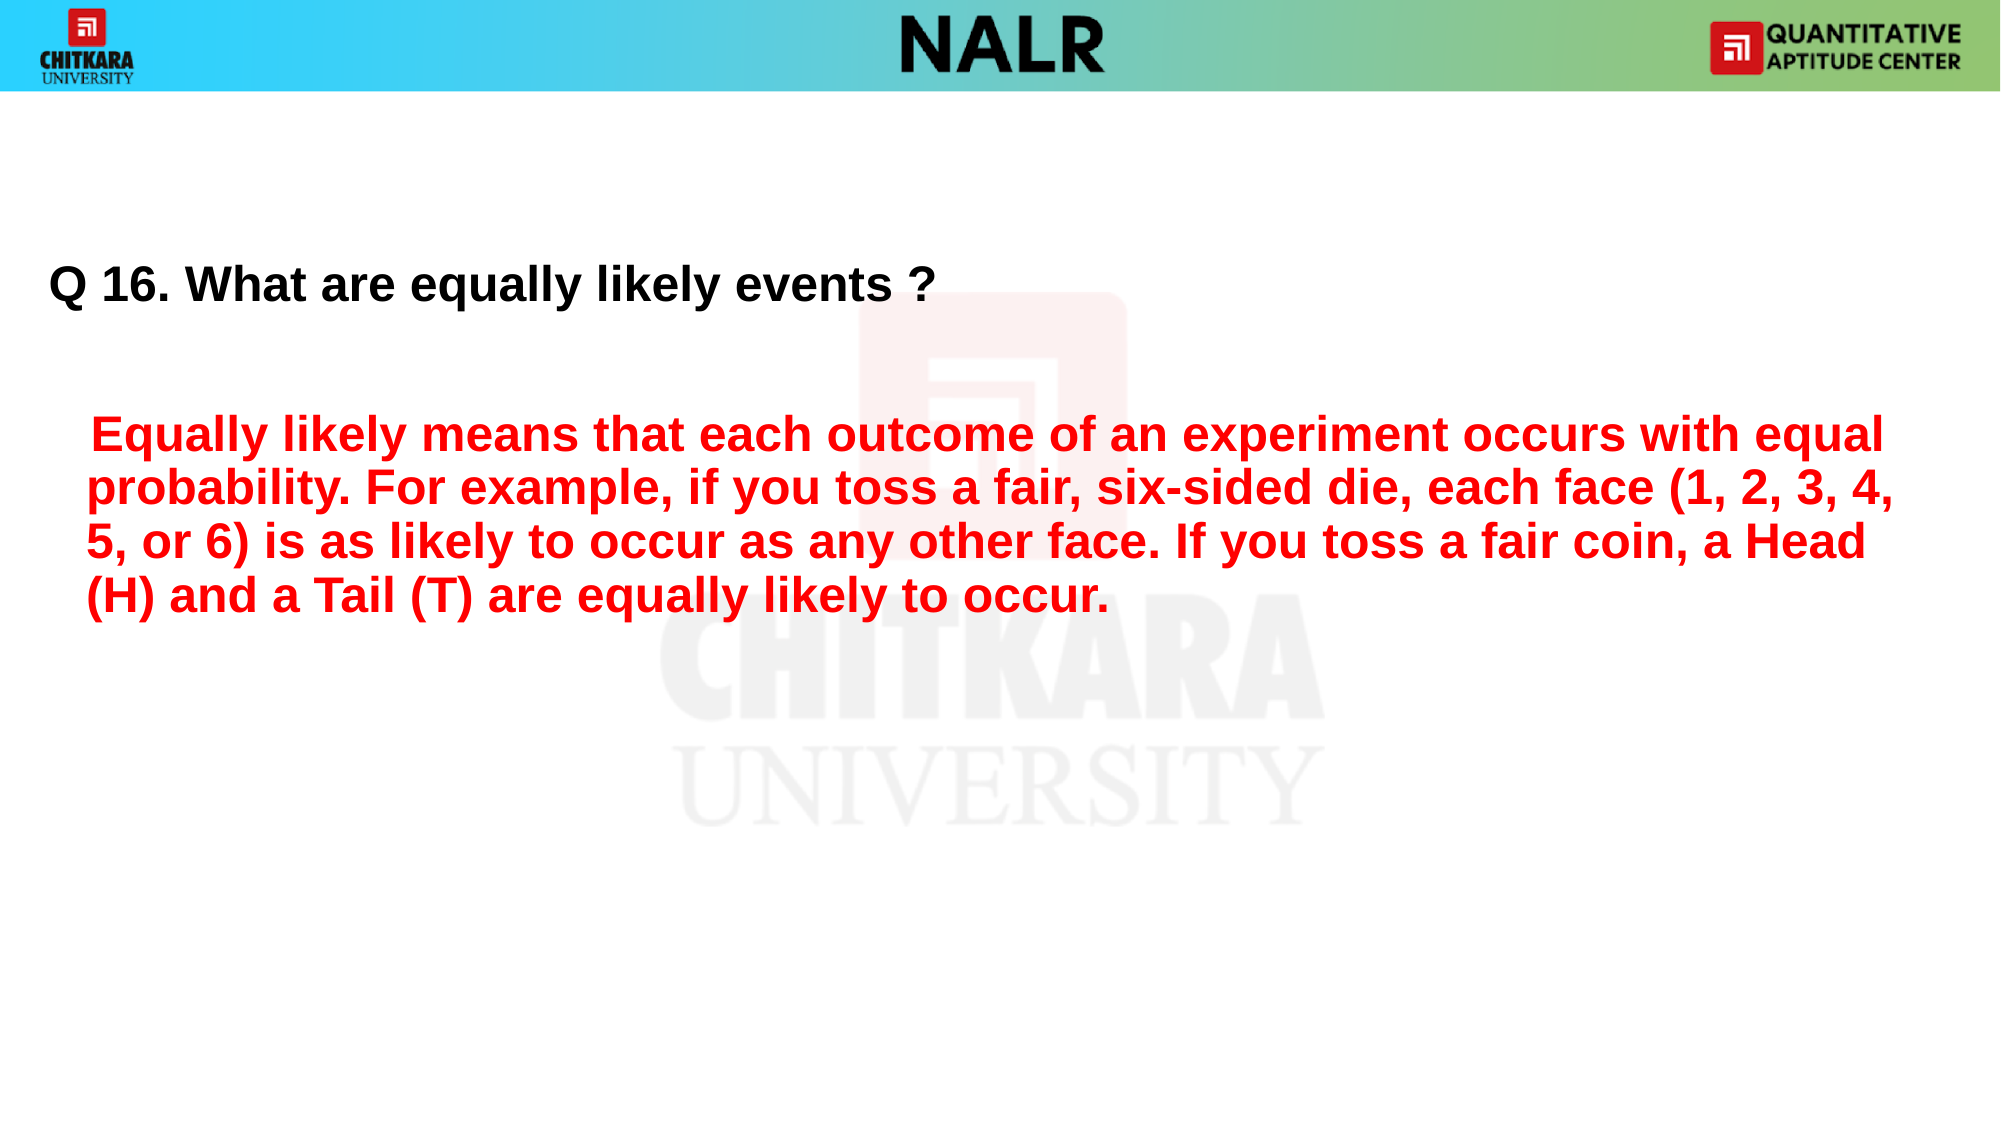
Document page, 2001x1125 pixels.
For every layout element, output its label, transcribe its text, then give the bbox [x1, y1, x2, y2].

picture [0, 0, 2001, 1125]
list Q 16. What are equally likely events ? Equally likely means that each outcome of an experiment occurs with equal probability. For example, if you toss a fair, six-sided die, each face (1, 2, 3, 4, 5, or 6) is as likely to occur as any other face. If you toss a fair coin, a Head (H) and a Tail (T) are equally likely to occur. [33, 175, 1959, 1053]
